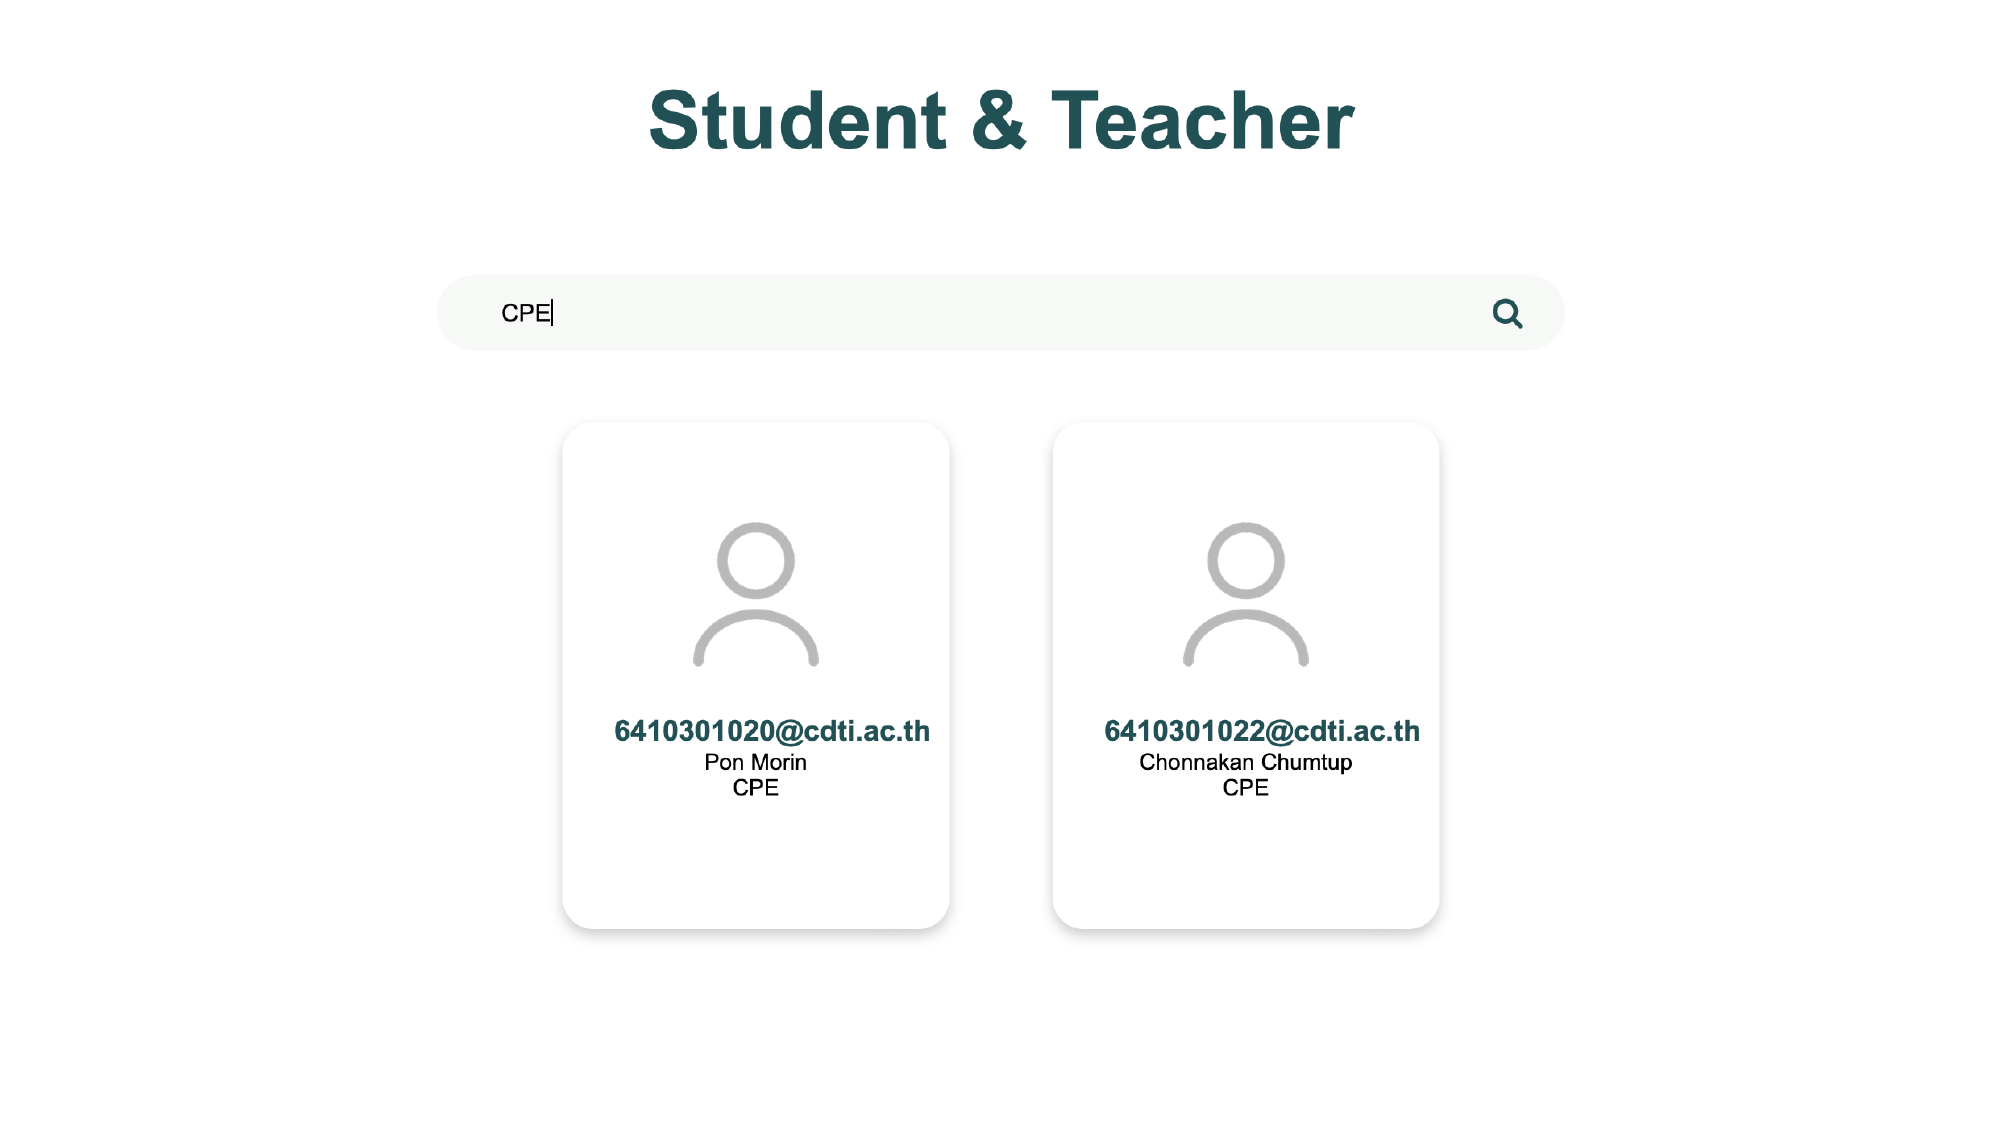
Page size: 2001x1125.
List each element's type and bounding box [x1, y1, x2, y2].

list [0, 0, 2000, 1125]
